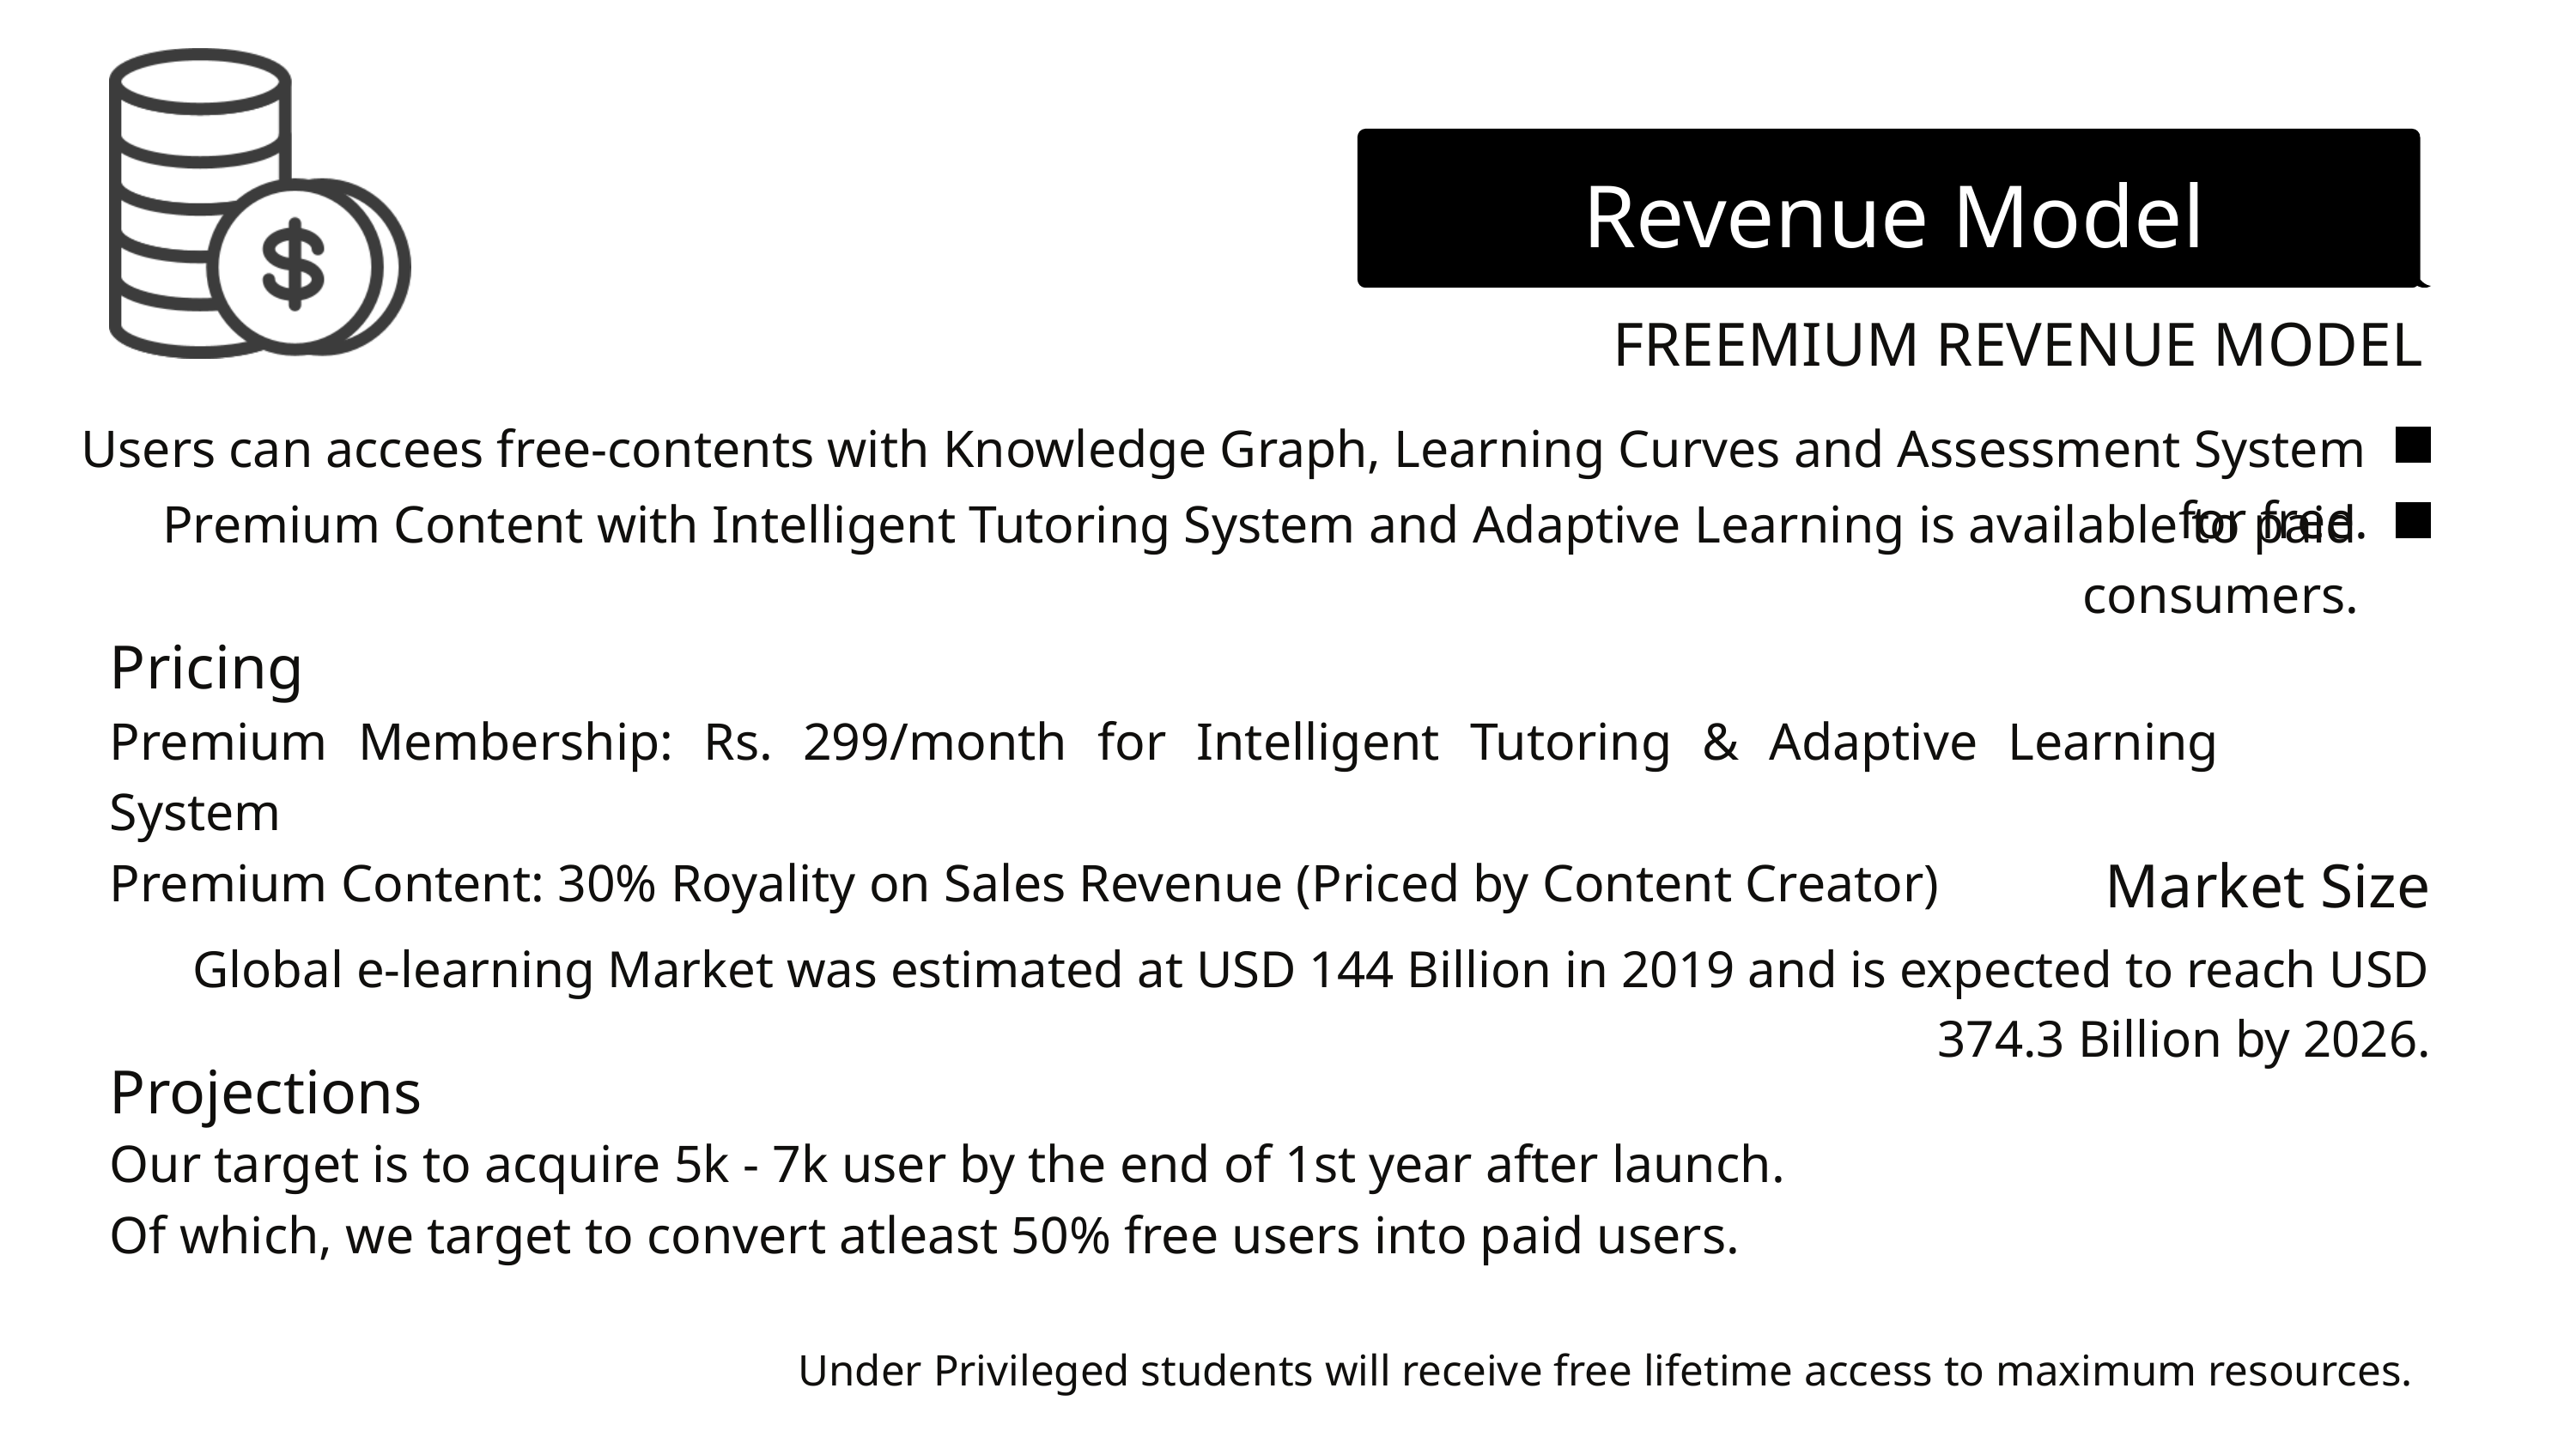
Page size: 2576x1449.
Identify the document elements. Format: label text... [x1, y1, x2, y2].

text_box Under Privileged students will receive free lifetime access to maximum resources. [506, 1335, 2414, 1395]
text_box Our target is to acquire 5k - 7k user by the end of 1st year after launch. Of which, we target to convert atleast 50% free users into paid users. [109, 1121, 2222, 1264]
text_box Market Size [1673, 836, 2432, 920]
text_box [1357, 128, 2432, 288]
text_box FREEMIUM REVENUE MODEL [1481, 295, 2425, 379]
text_box Projections [109, 1041, 868, 1126]
text_box Global e-learning Market was estimated at USD 144 Billion in 2019 and is expected to reach USD 374.3 Billion by 2026. [109, 927, 2432, 1068]
text_box Users can accees free-contents with Knowledge Graph, Learning Curves and Assessment System for free. [0, 406, 2369, 549]
text_box Premium Membership: Rs. 299/month for Intelligent Tutoring & Adaptive Learning System Premium Content: 30% Royality on Sales Revenue (Priced by Content Creator) [109, 699, 2222, 912]
text_box Pricing [109, 616, 868, 701]
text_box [2395, 502, 2432, 539]
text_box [2395, 427, 2432, 464]
text_box Premium Content with Intelligent Tutoring System and Adaptive Learning is available to paid consumers. [73, 482, 2360, 624]
picture [109, 48, 412, 360]
